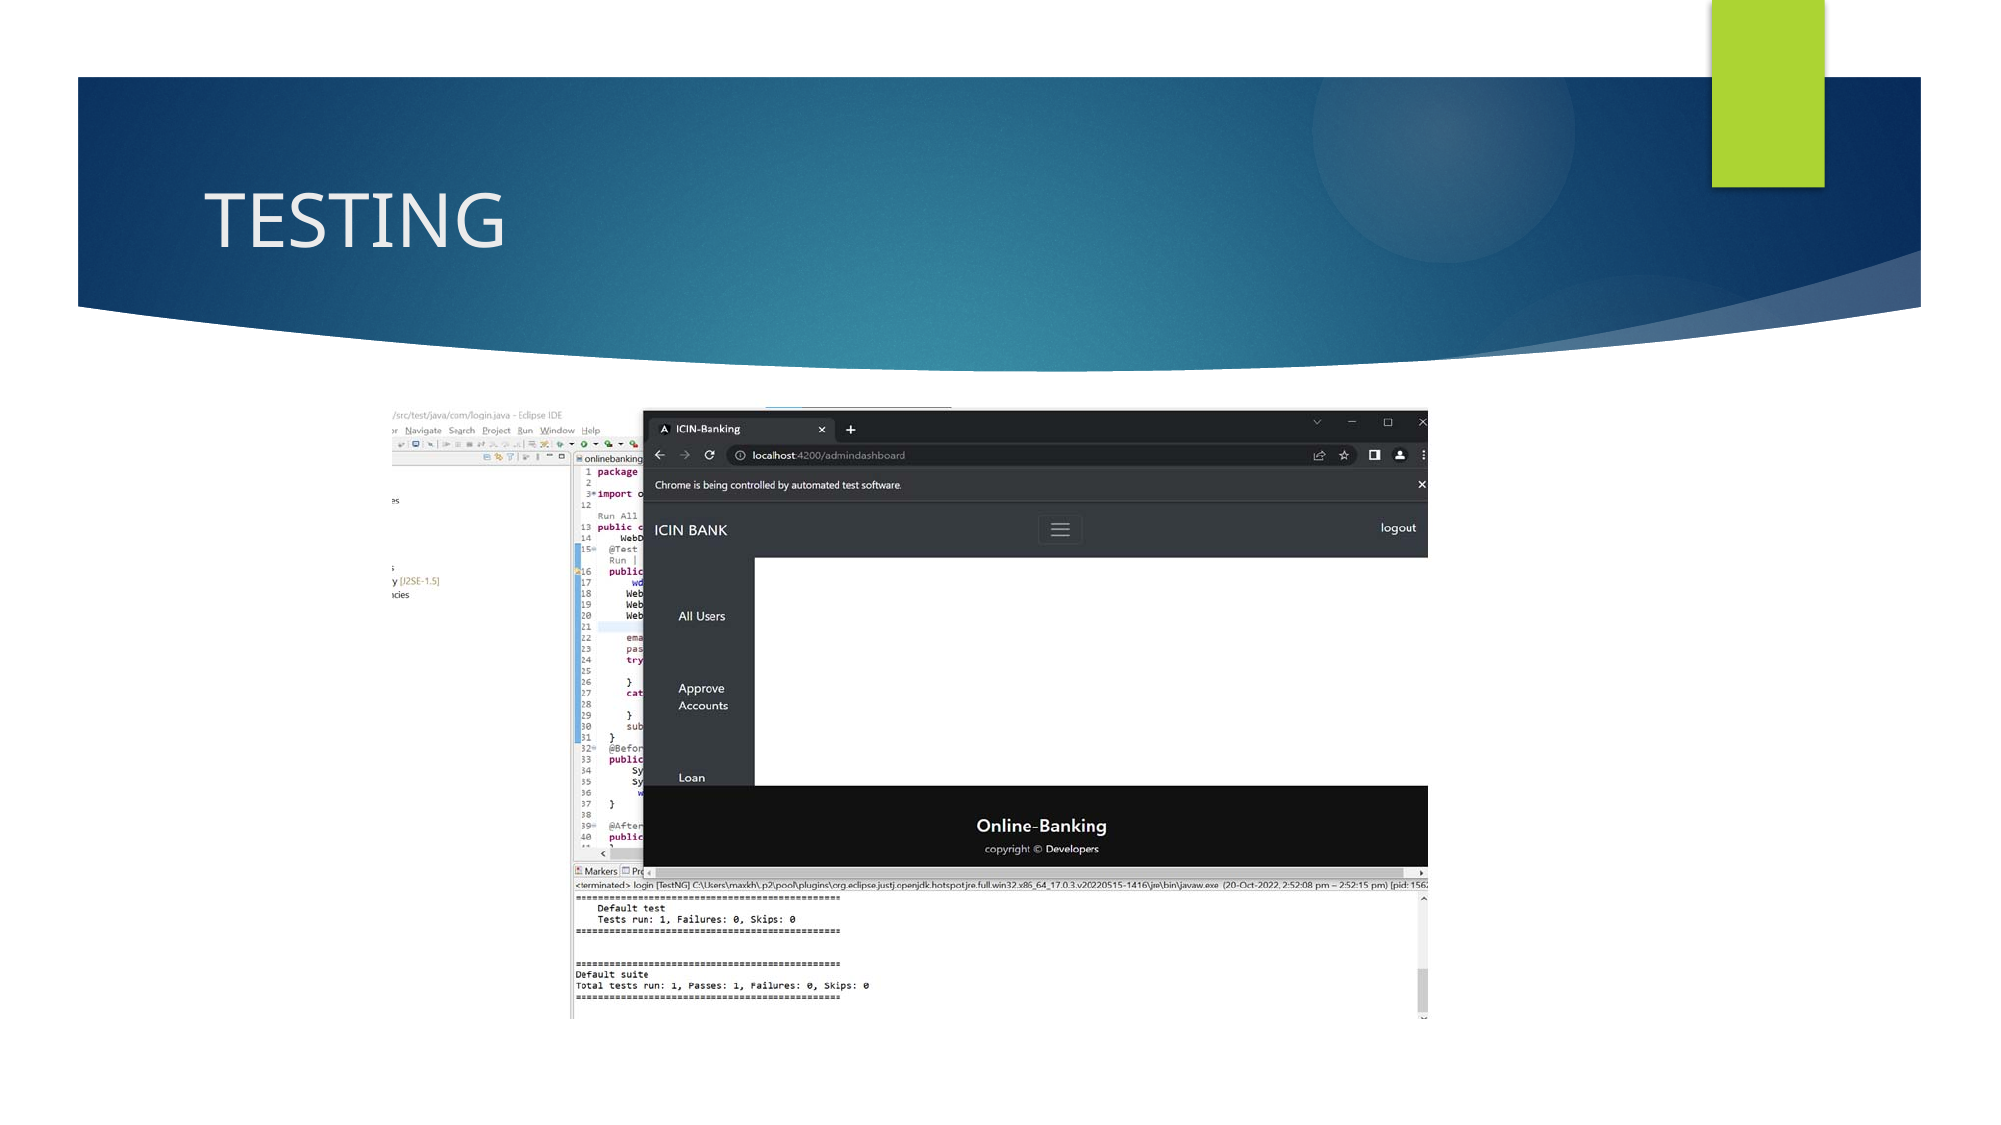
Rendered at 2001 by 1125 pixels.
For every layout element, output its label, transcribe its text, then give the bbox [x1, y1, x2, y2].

title TESTING [189, 159, 1627, 276]
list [392, 384, 1537, 1019]
